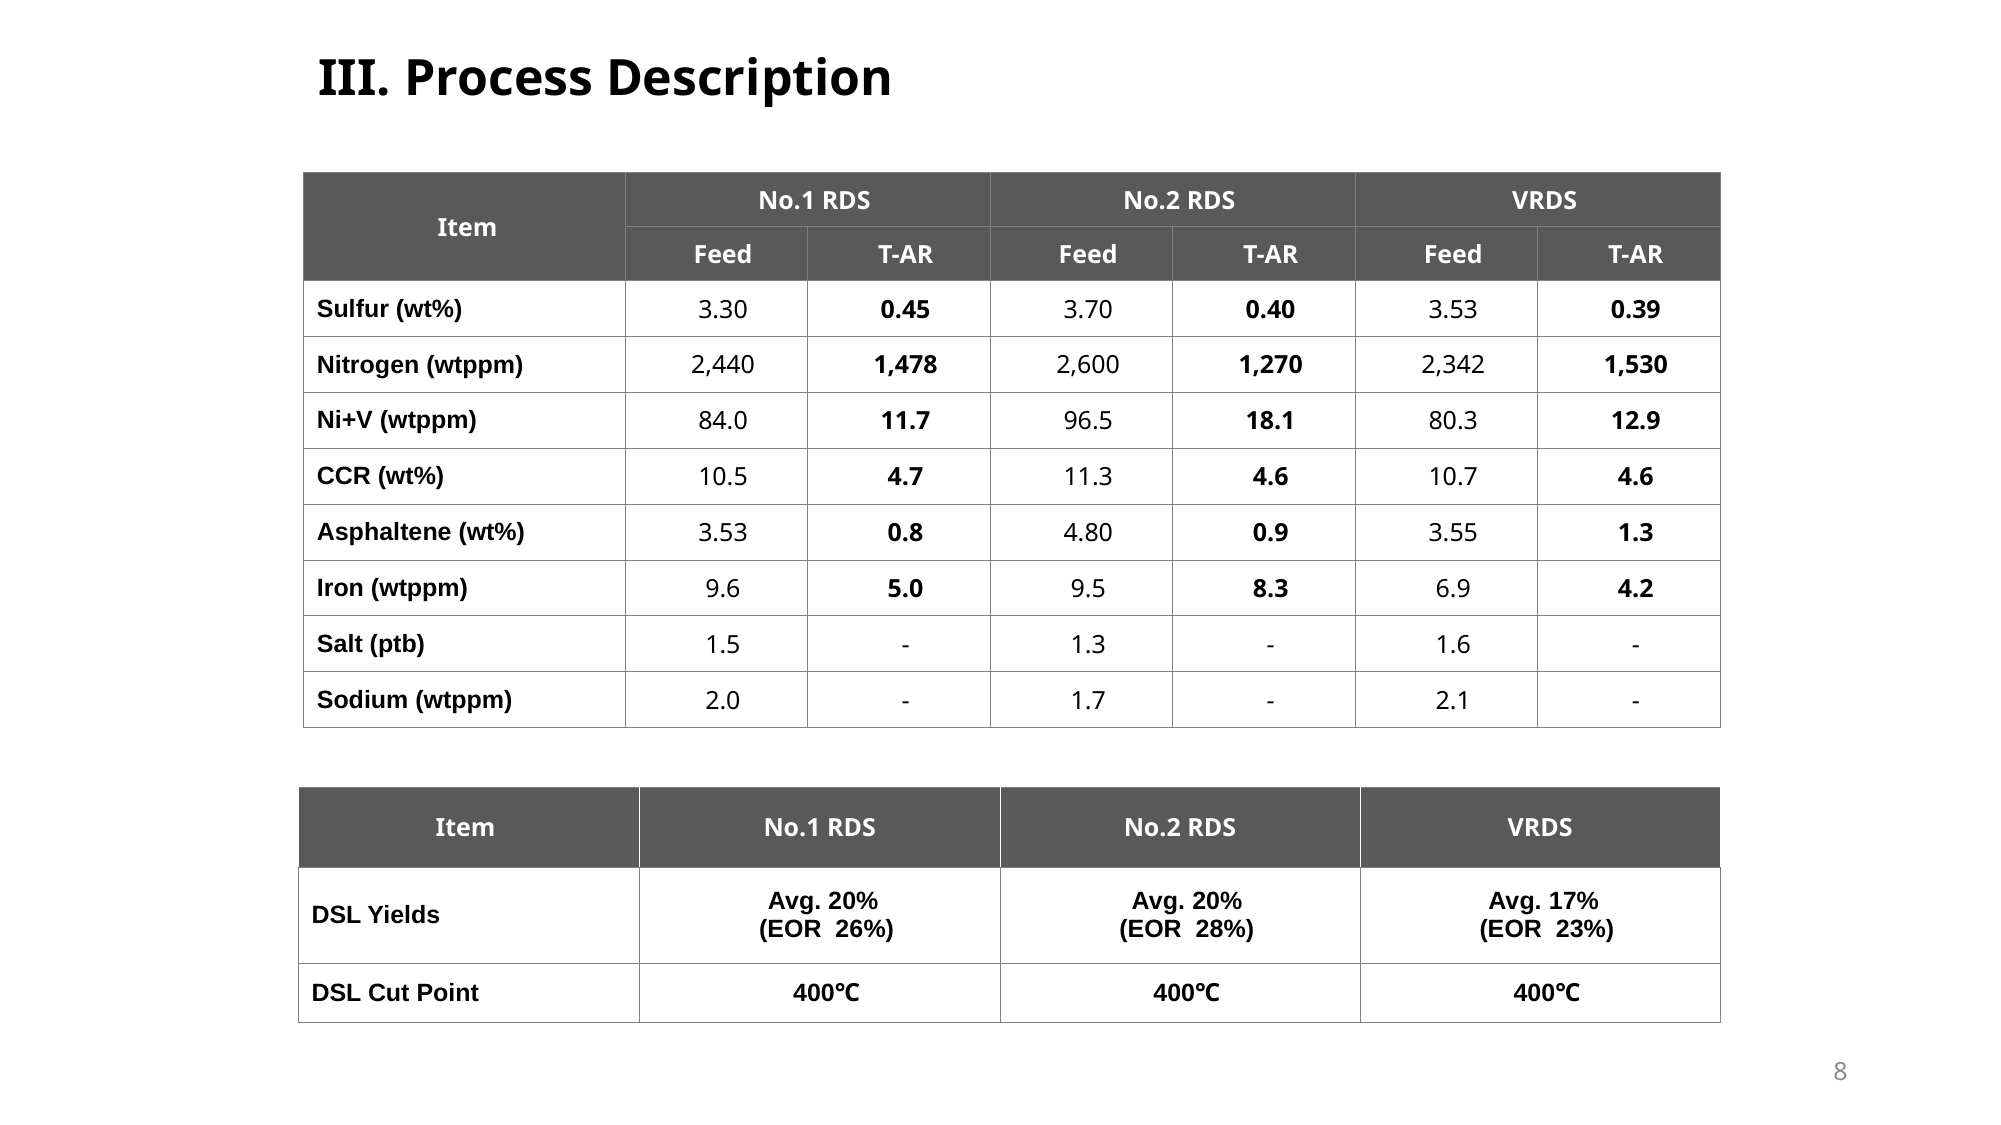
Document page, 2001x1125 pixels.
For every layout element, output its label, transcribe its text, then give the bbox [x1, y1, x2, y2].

table_cell 0.40 [1173, 281, 1355, 336]
table_cell Feed [626, 227, 807, 280]
table_cell 8.3 [1173, 561, 1355, 615]
table_cell Iron (wtppm) [304, 561, 625, 615]
table_header No.1 RDS [640, 788, 1000, 867]
table_cell 11.7 [808, 393, 990, 448]
table_cell 4.6 [1173, 449, 1355, 504]
table_cell - [808, 672, 990, 727]
table_cell 1,530 [1538, 337, 1720, 392]
table_cell 0.45 [808, 281, 990, 336]
table_cell 96.5 [991, 393, 1172, 448]
table_cell 11.3 [991, 449, 1172, 504]
table_cell - [1538, 616, 1720, 671]
table_cell 400℃ [640, 964, 1000, 1022]
table_cell 2,342 [1356, 337, 1537, 392]
table_cell - [1173, 616, 1355, 671]
table_cell 18.1 [1173, 393, 1355, 448]
table_cell 10.7 [1356, 449, 1537, 504]
table_cell 1.7 [991, 672, 1172, 727]
table_cell 1.6 [1356, 616, 1537, 671]
table_cell 4.80 [991, 505, 1172, 560]
table_header VRDS [1356, 173, 1720, 226]
table_header No.2 RDS [991, 173, 1355, 226]
table_header No.2 RDS [1001, 788, 1360, 867]
table_cell - [1538, 672, 1720, 727]
table_cell DSL Cut Point [299, 964, 639, 1022]
text_box III. Process Description [303, 37, 909, 113]
table_cell 3.53 [1356, 281, 1537, 336]
table_cell 1.3 [991, 616, 1172, 671]
table_cell Avg. 20% (EOR 28%) [1001, 868, 1360, 963]
table_cell 5.0 [808, 561, 990, 615]
table_header VRDS [1361, 788, 1720, 867]
table_cell 1.3 [1538, 505, 1720, 560]
table_header No.1 RDS [626, 173, 990, 226]
table_cell 2,440 [626, 337, 807, 392]
table_cell 1,270 [1173, 337, 1355, 392]
table_cell CCR (wt%) [304, 449, 625, 504]
table_cell Feed [1356, 227, 1537, 280]
table_cell Feed [991, 227, 1172, 280]
table_cell T-AR [808, 227, 990, 280]
table_cell Asphaltene (wt%) [304, 505, 625, 560]
table_cell 12.9 [1538, 393, 1720, 448]
table_cell 4.7 [808, 449, 990, 504]
table_header Item [304, 173, 625, 280]
table_header Item [299, 788, 639, 867]
table_cell 2,600 [991, 337, 1172, 392]
table_cell 3.53 [626, 505, 807, 560]
table_cell 0.8 [808, 505, 990, 560]
table_cell 4.6 [1538, 449, 1720, 504]
table_cell 80.3 [1356, 393, 1537, 448]
table_cell Nitrogen (wtppm) [304, 337, 625, 392]
table_cell 6.9 [1356, 561, 1537, 615]
table_cell Sodium (wtppm) [304, 672, 625, 727]
table_cell 9.5 [991, 561, 1172, 615]
table_cell 9.6 [626, 561, 807, 615]
table_cell DSL Yields [299, 868, 639, 963]
table_cell 3.55 [1356, 505, 1537, 560]
table_cell Ni+V (wtppm) [304, 393, 625, 448]
table_cell - [1173, 672, 1355, 727]
table_cell 4.2 [1538, 561, 1720, 615]
table_cell 400℃ [1361, 964, 1720, 1022]
table_cell 10.5 [626, 449, 807, 504]
table_cell - [808, 616, 990, 671]
table_cell T-AR [1173, 227, 1355, 280]
table_cell 2.0 [626, 672, 807, 727]
table_cell T-AR [1538, 227, 1720, 280]
table_cell 84.0 [626, 393, 807, 448]
table_cell Sulfur (wt%) [304, 281, 625, 336]
table_cell 400℃ [1001, 964, 1360, 1022]
table_cell 3.30 [626, 281, 807, 336]
table_cell 0.39 [1538, 281, 1720, 336]
table_cell Avg. 20% (EOR 26%) [640, 868, 1000, 963]
table_cell 2.1 [1356, 672, 1537, 727]
table_cell 3.70 [991, 281, 1172, 336]
slide_number 8 [1412, 1042, 1863, 1103]
table_cell 1,478 [808, 337, 990, 392]
table_cell Salt (ptb) [304, 616, 625, 671]
table_cell Avg. 17% (EOR 23%) [1361, 868, 1720, 963]
table_cell 1.5 [626, 616, 807, 671]
table_cell 0.9 [1173, 505, 1355, 560]
